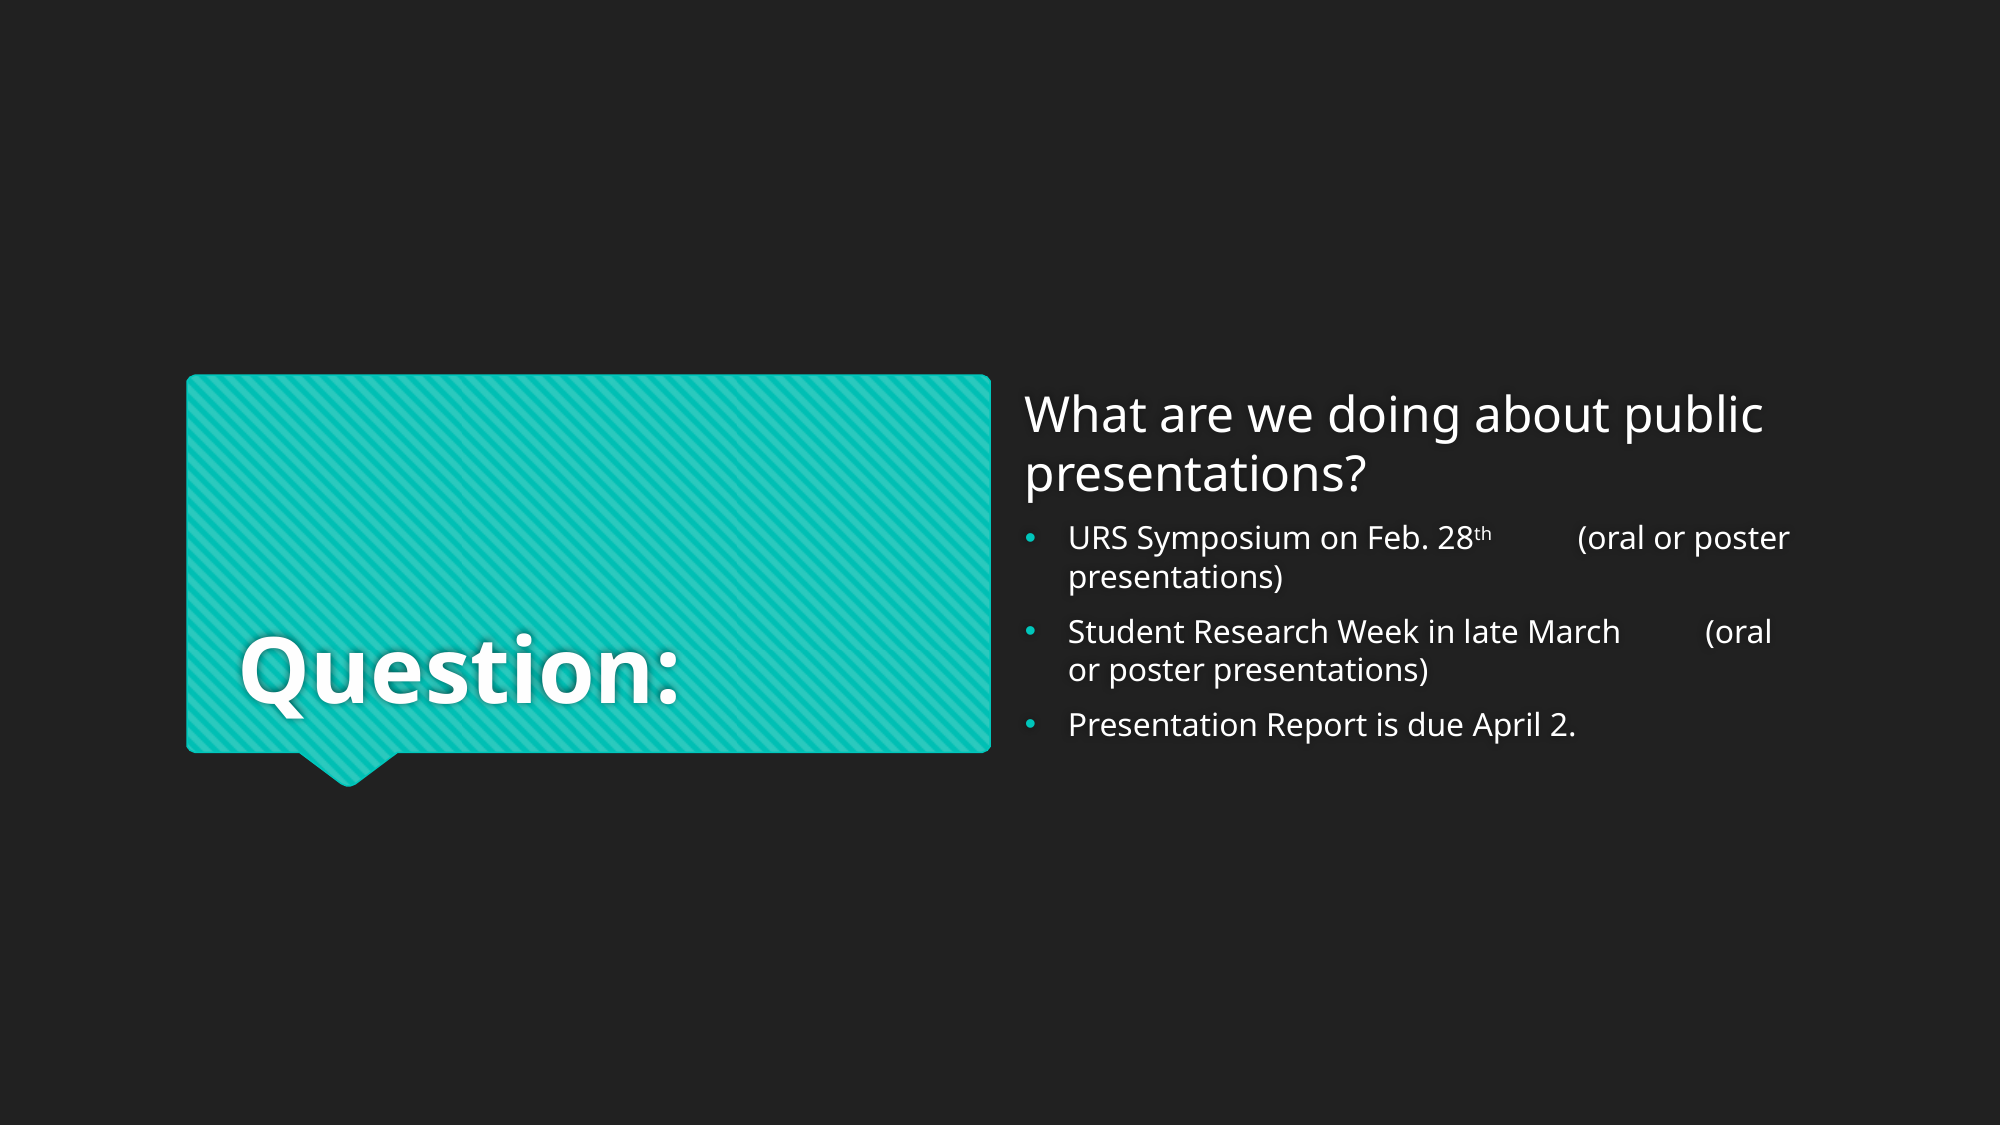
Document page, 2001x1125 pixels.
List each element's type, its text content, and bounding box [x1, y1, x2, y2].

title Question: [222, 399, 942, 729]
list What are we doing about public presentations? URS Symposium on Feb. 28th (oral or poster presentations) Student Research Week in late March (oral or poster presentations) Presentation Report is due April 2. [1009, 375, 1811, 752]
